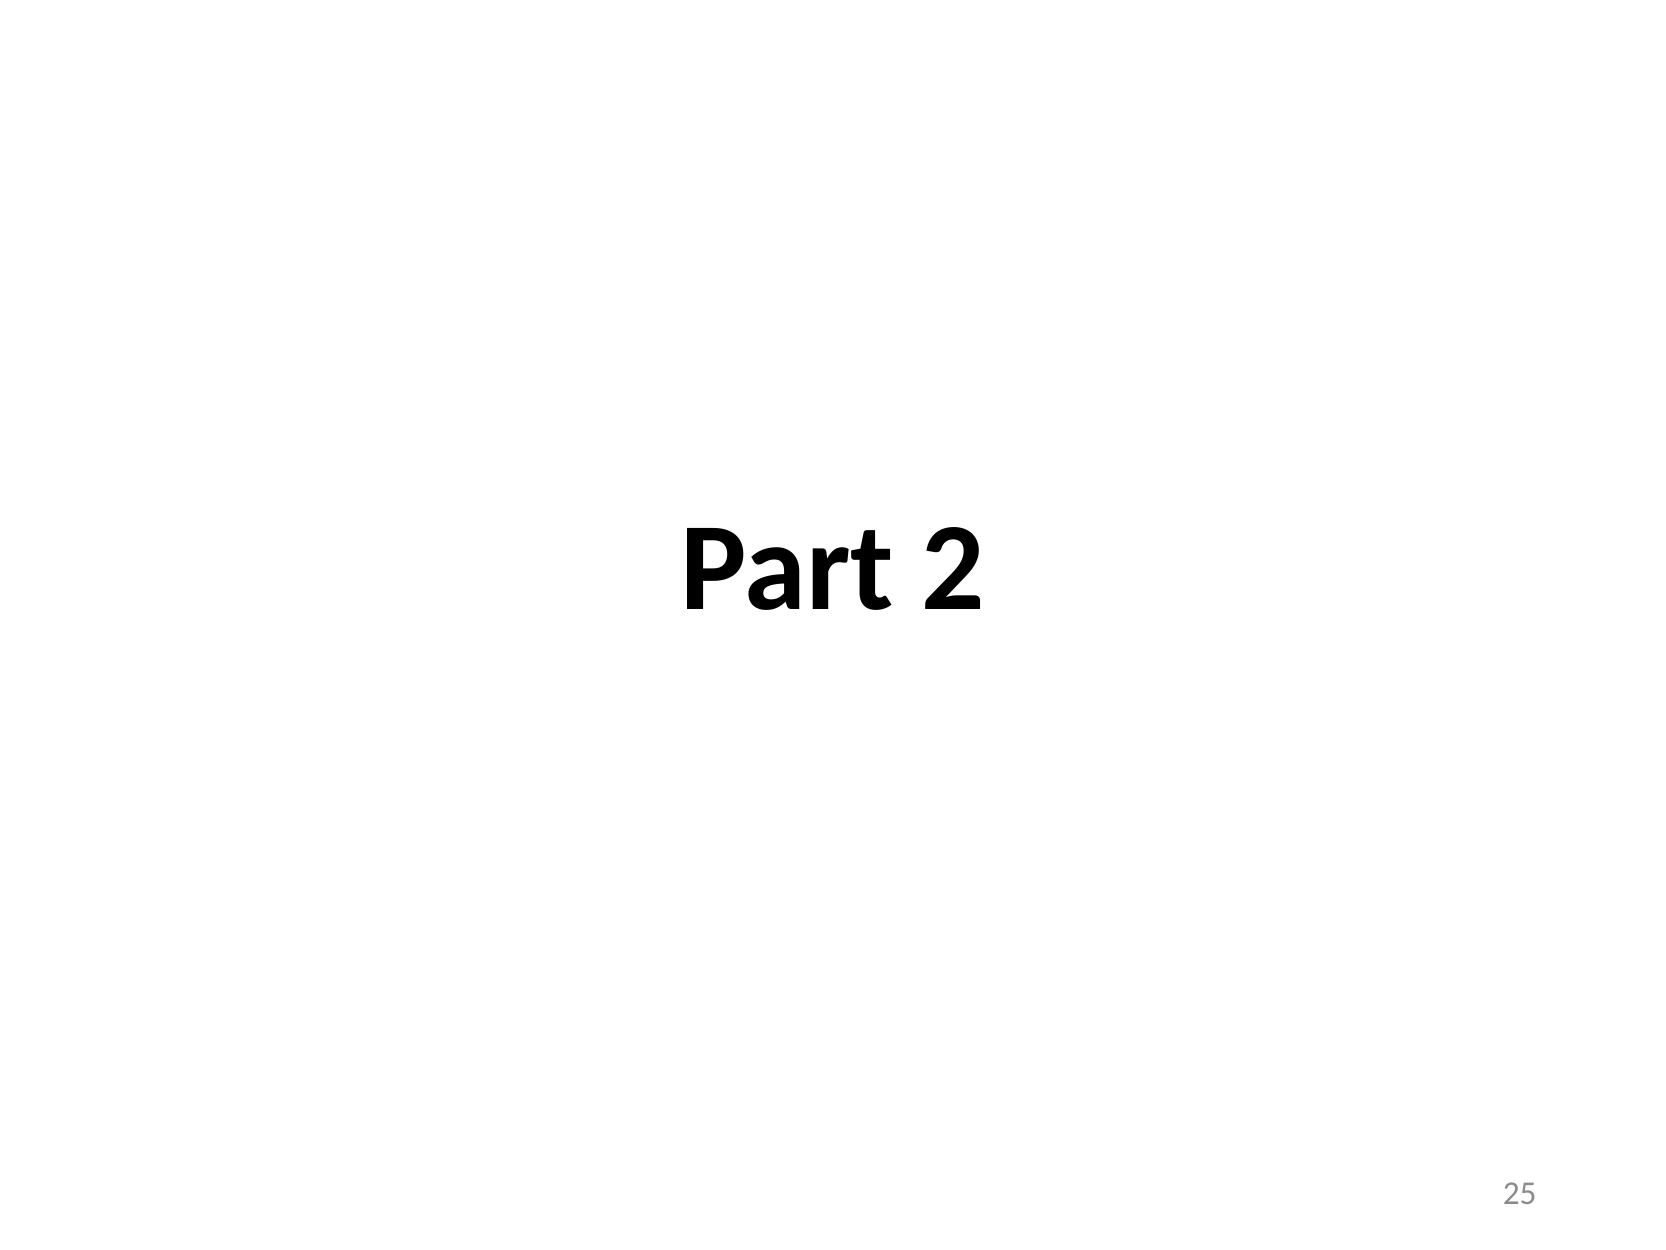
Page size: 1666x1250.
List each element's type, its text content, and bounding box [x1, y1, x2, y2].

slide_number 25 [1176, 1158, 1552, 1225]
text_box Part 2 [356, 477, 1310, 642]
